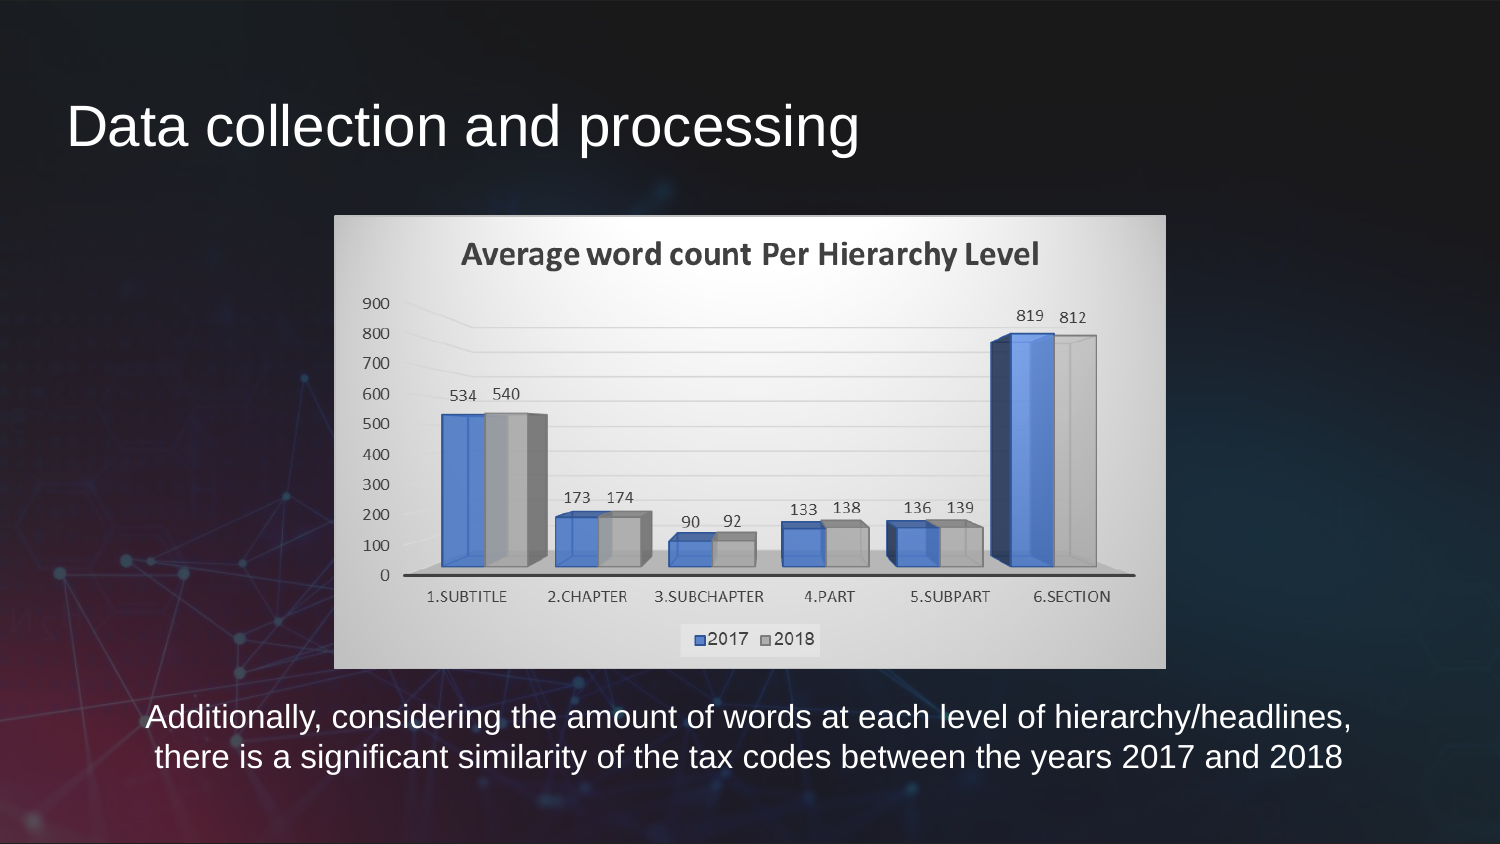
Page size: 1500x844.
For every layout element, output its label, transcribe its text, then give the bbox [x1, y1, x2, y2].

text_box Additionally, considering the amount of words at each level of hierarchy/headlines, there is a significant similarity of the tax codes between the years 2017 and 2018 [103, 687, 1397, 783]
title Data collection and processing [51, 72, 1449, 167]
picture [334, 215, 1166, 669]
